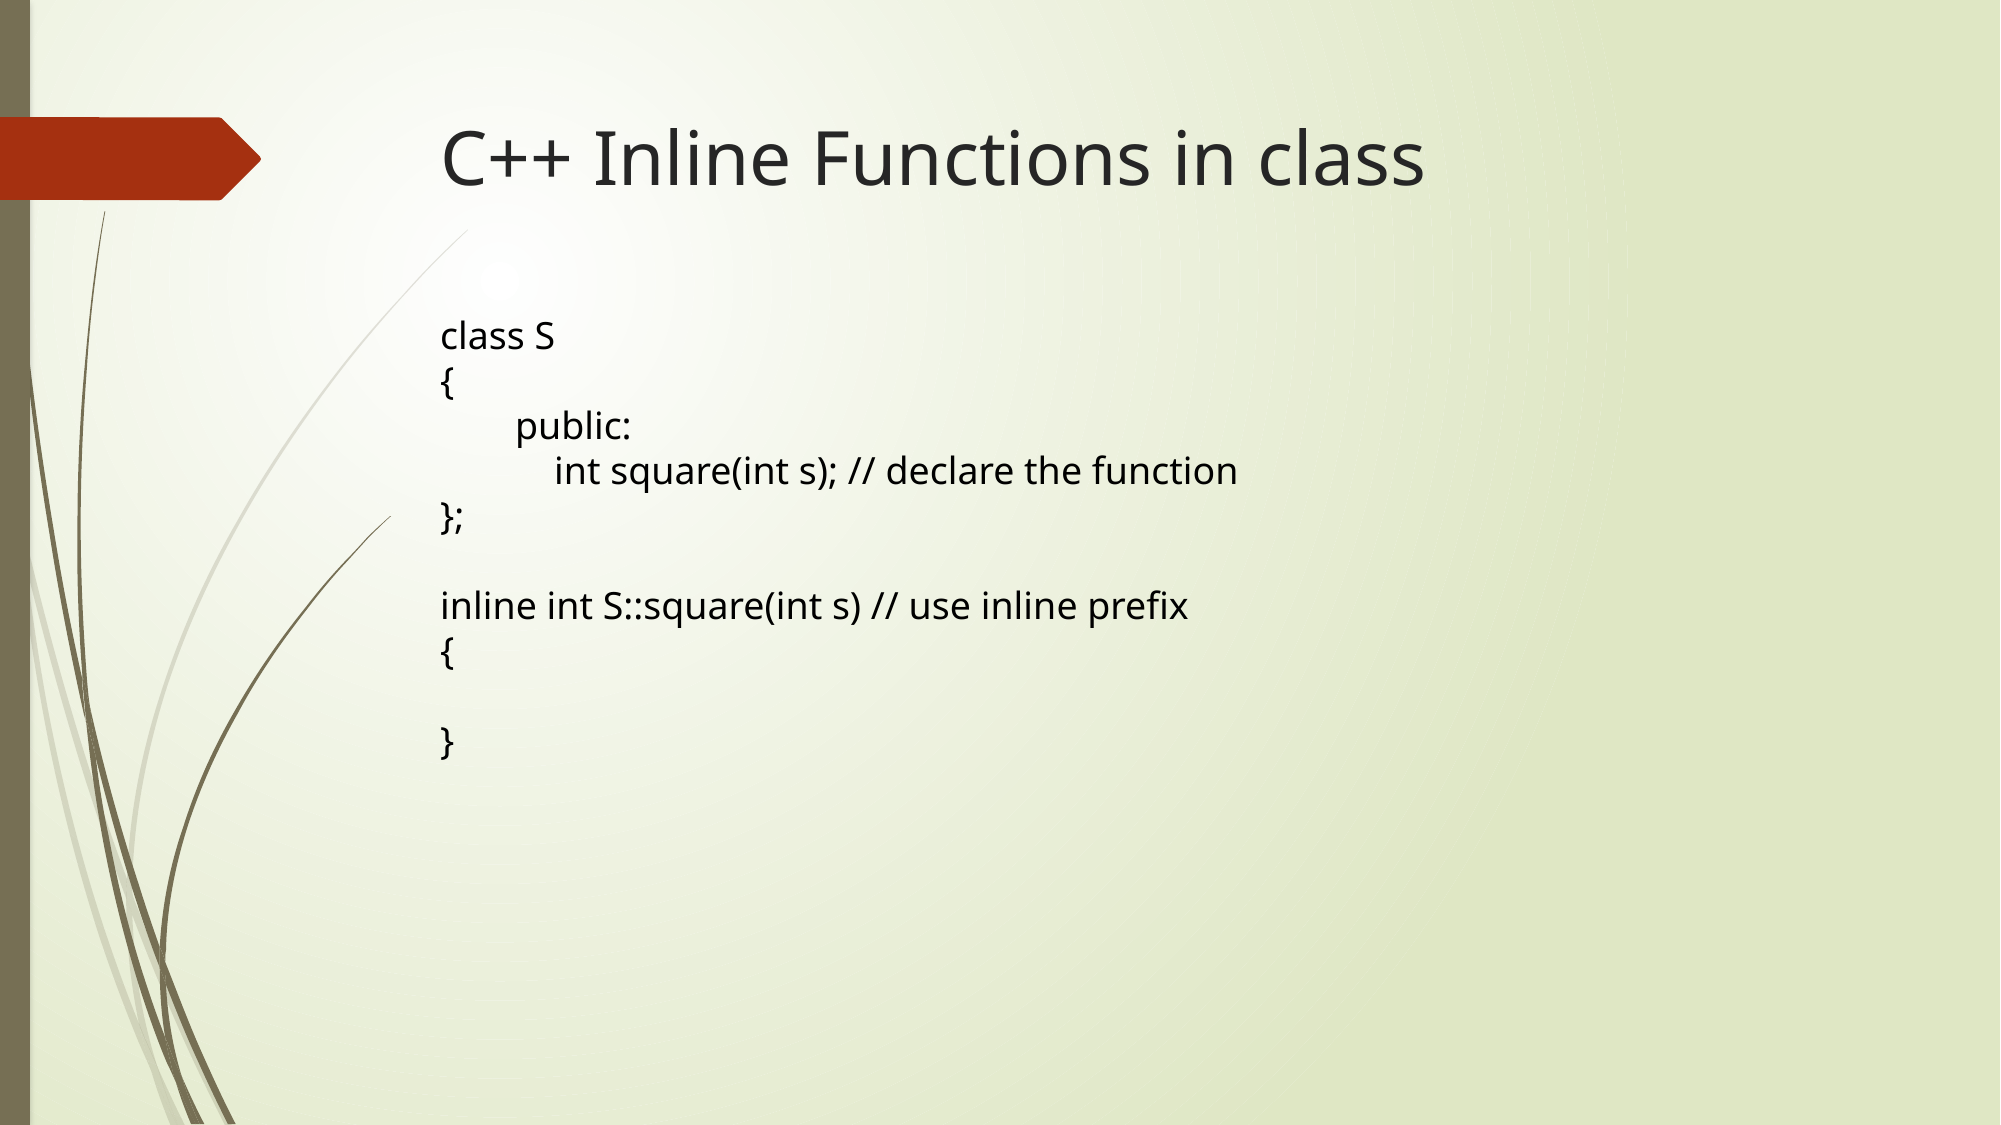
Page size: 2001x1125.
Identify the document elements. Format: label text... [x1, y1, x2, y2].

text_box class S { public: int square(int s); // declare the function }; inline int S::square(int s) // use inline prefix { } [425, 304, 1442, 770]
title C++ Inline Functions in class [425, 102, 1888, 313]
